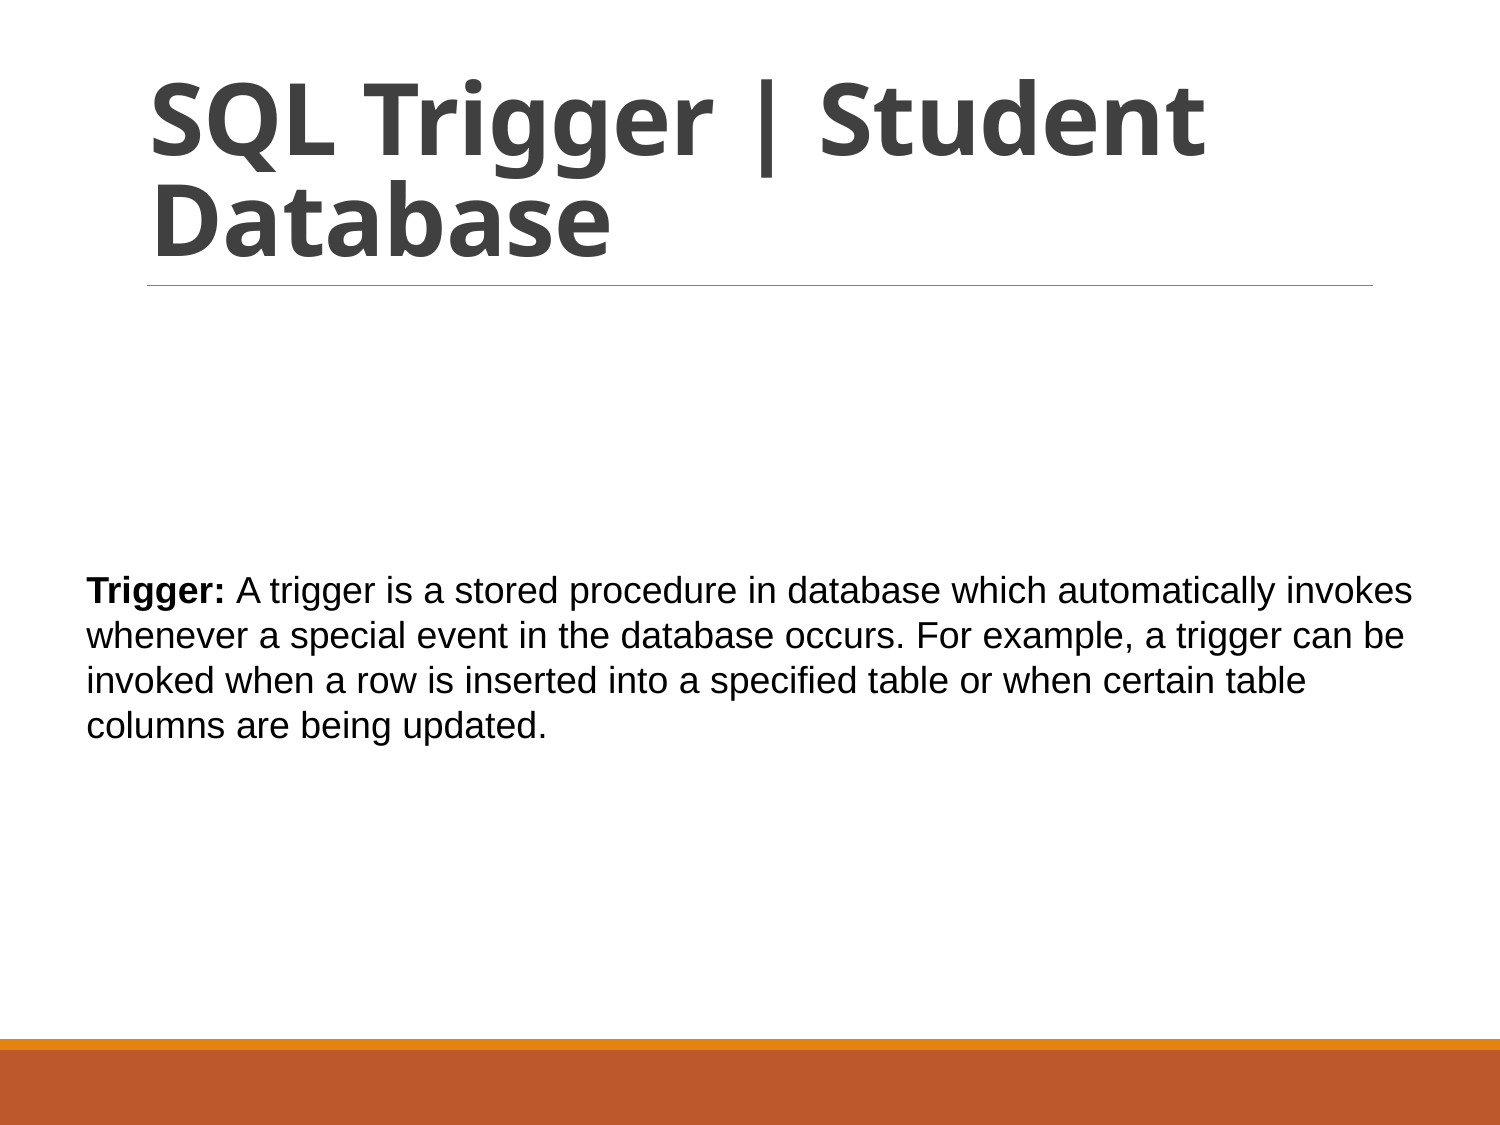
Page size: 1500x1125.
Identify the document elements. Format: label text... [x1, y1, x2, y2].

text_box Trigger: A trigger is a stored procedure in database which automatically invokes whenever a special event in the database occurs. For example, a trigger can be invoked when a row is inserted into a specified table or when certain table columns are being updated. [86, 566, 1421, 747]
title SQL Trigger | Student Database [134, 47, 1373, 285]
